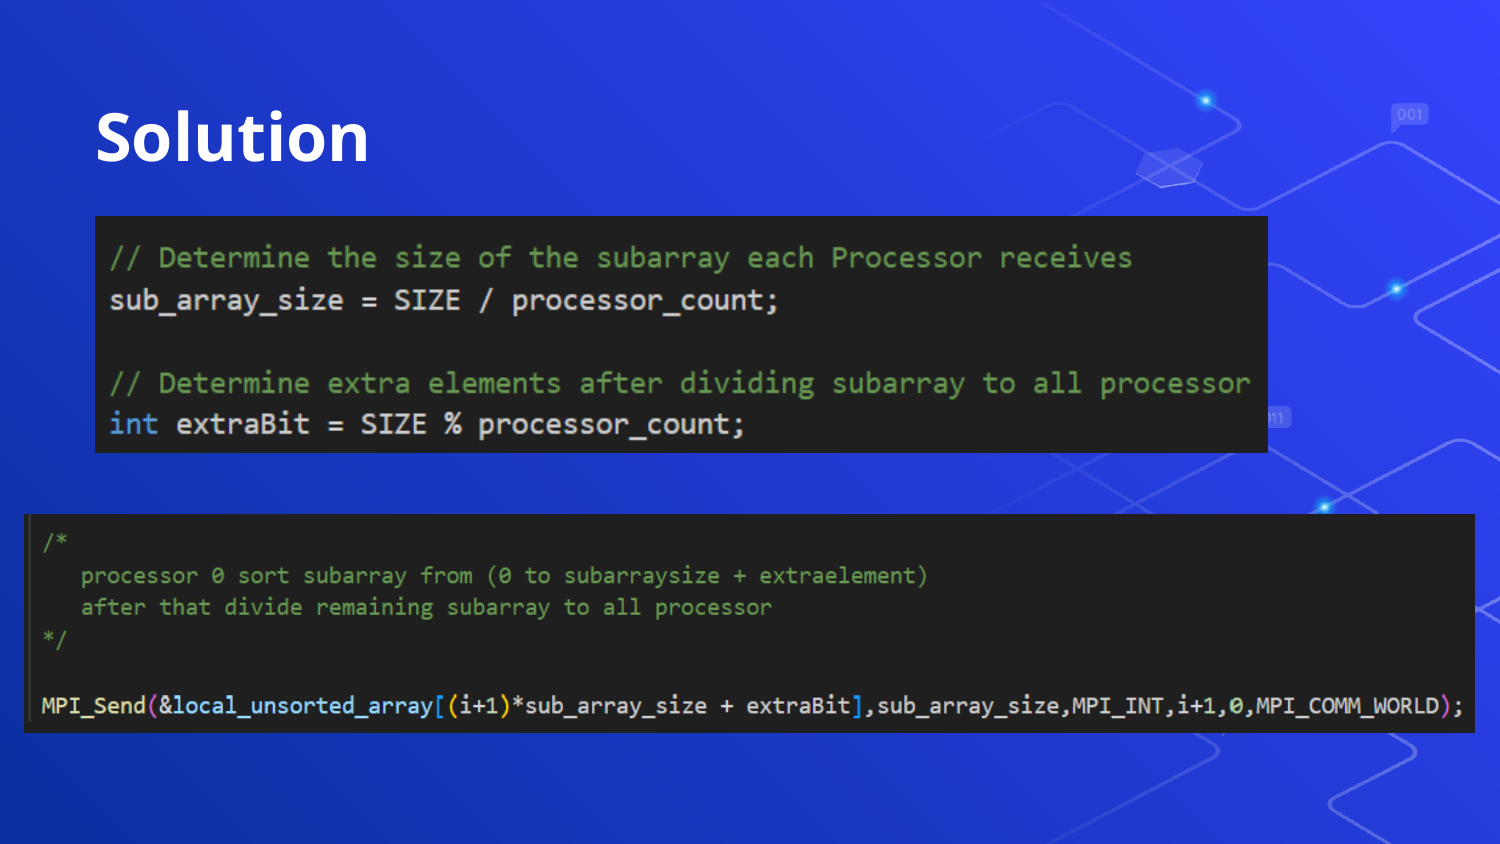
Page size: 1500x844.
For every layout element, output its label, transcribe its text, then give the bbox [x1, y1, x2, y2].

title Solution [95, 33, 1082, 175]
picture [0, 0, 1500, 844]
